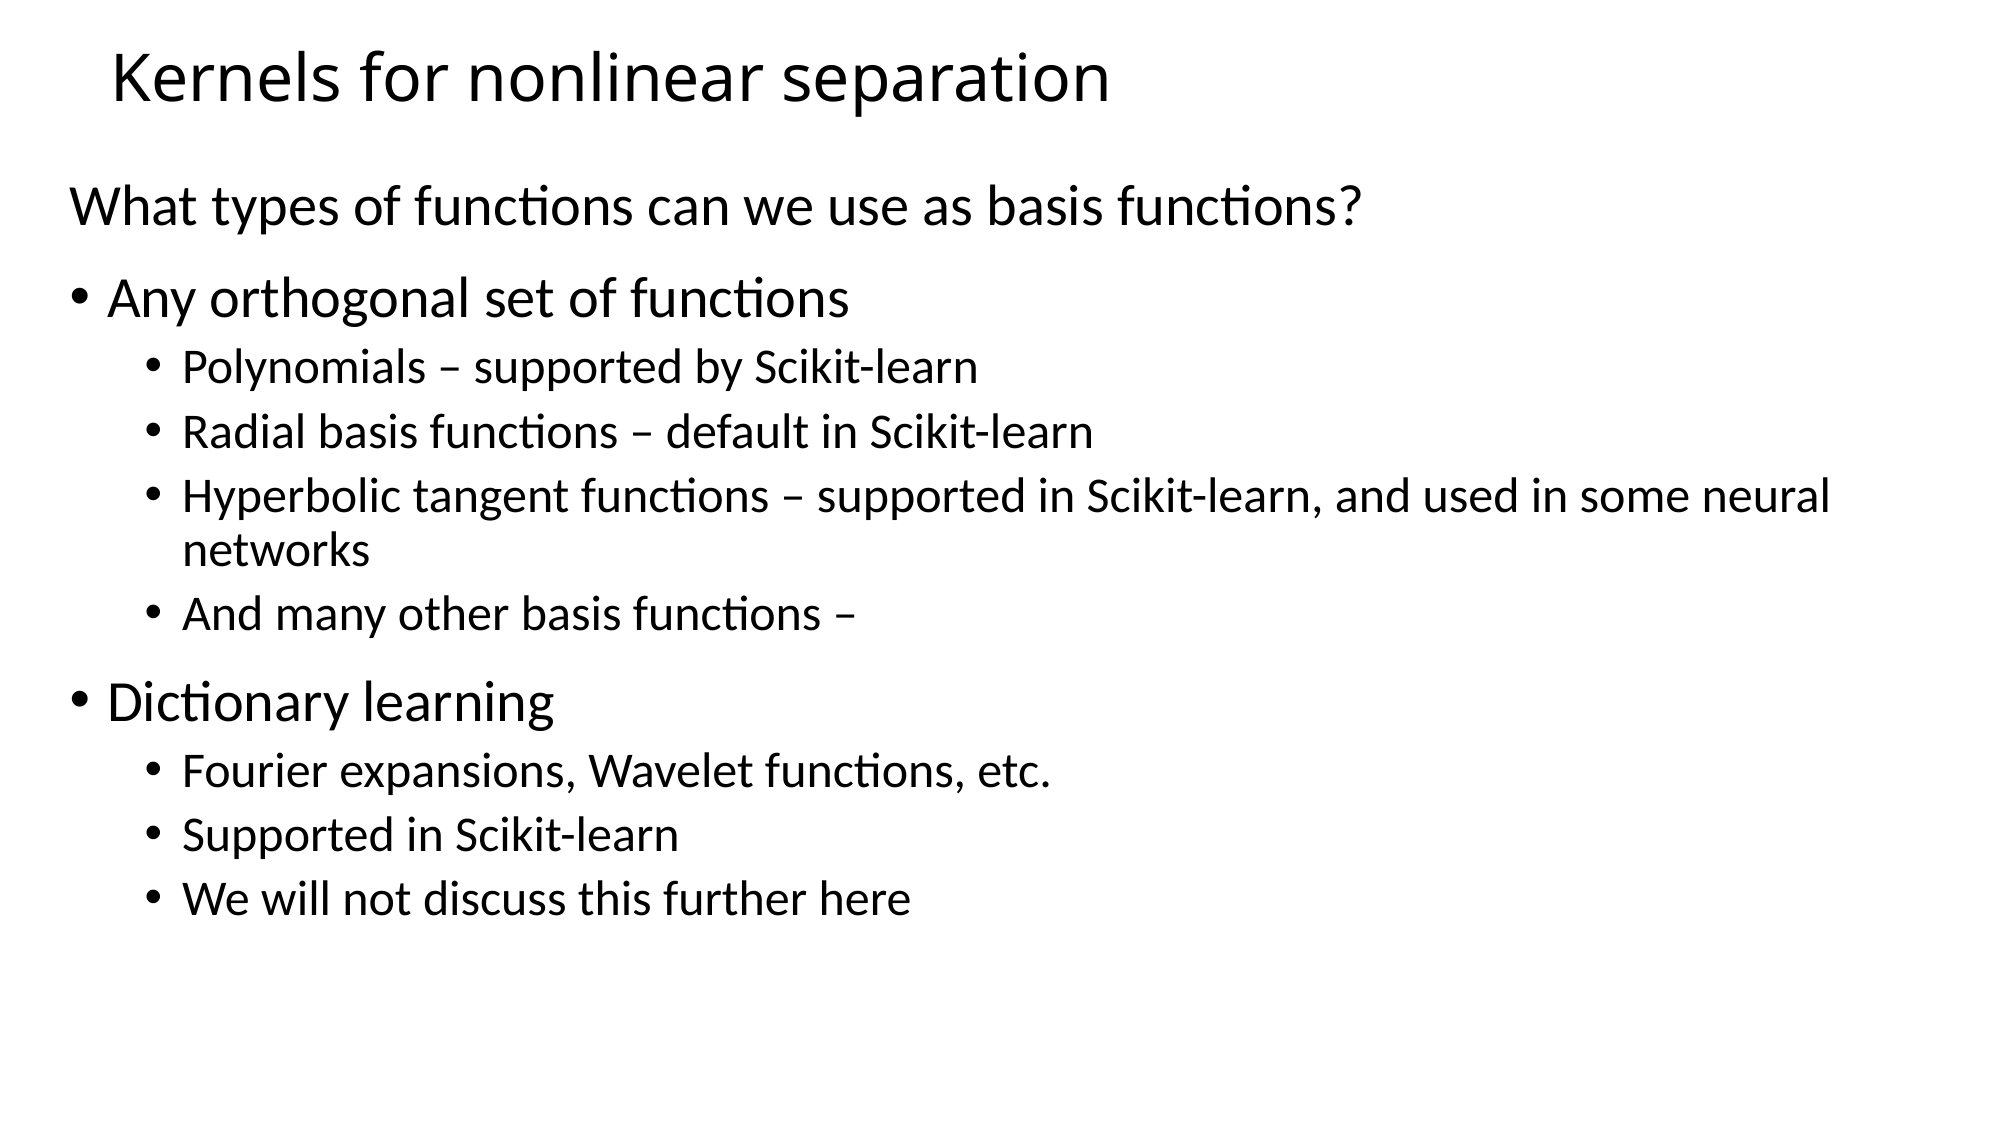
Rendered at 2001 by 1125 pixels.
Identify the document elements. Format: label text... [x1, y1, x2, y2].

list What types of functions can we use as basis functions? Any orthogonal set of functions Polynomials – supported by Scikit-learn Radial basis functions – default in Scikit-learn Hyperbolic tangent functions – supported in Scikit-learn, and used in some neural networks And many other basis functions – Dictionary learning Fourier expansions, Wavelet functions, etc. Supported in Scikit-learn We will not discuss this further here [54, 167, 1888, 1082]
title Kernels for nonlinear separation [95, 36, 1821, 124]
